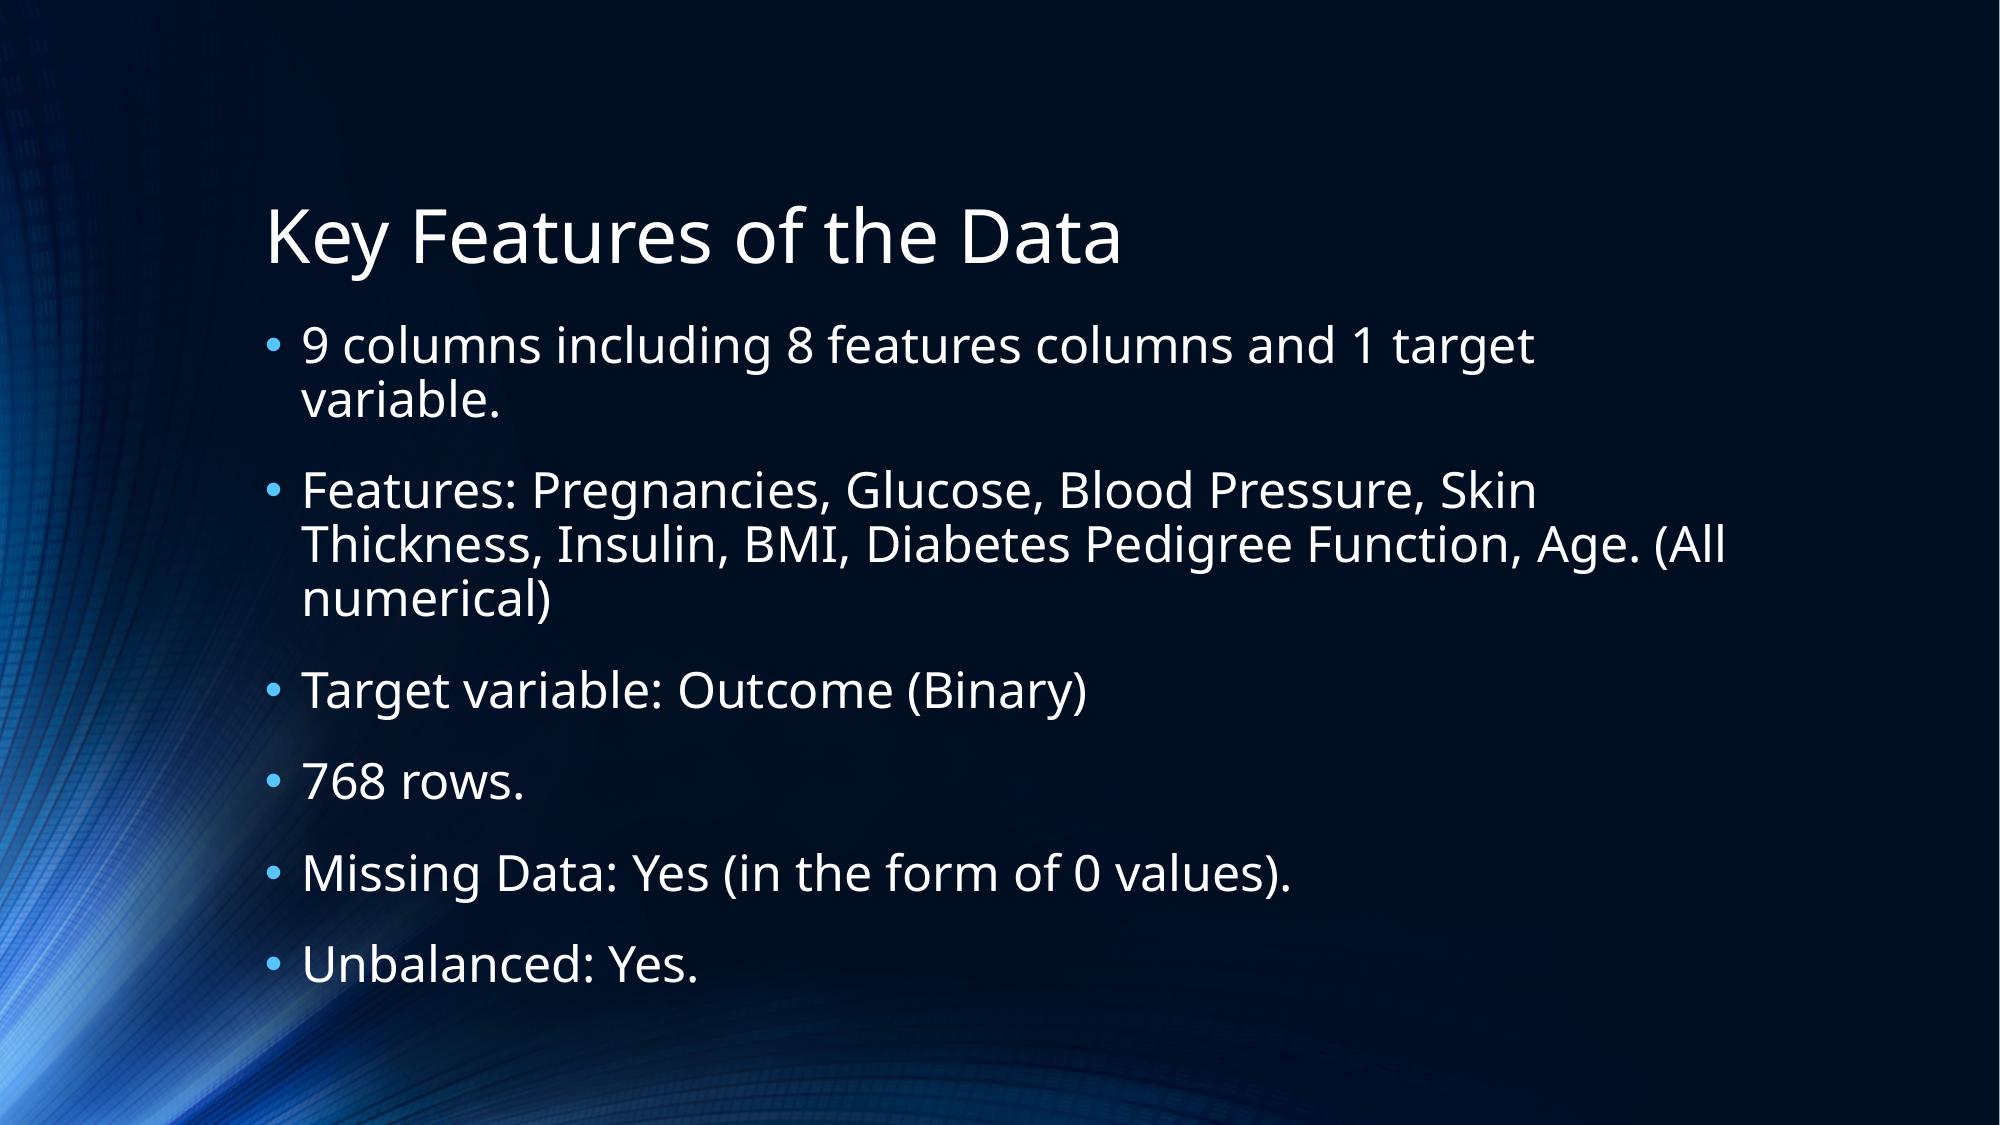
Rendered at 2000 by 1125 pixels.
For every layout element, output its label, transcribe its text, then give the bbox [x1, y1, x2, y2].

title Key Features of the Data [249, 62, 1750, 288]
list 9 columns including 8 features columns and 1 target variable. Features: Pregnancies, Glucose, Blood Pressure, Skin Thickness, Insulin, BMI, Diabetes Pedigree Function, Age. (All numerical) Target variable: Outcome (Binary) 768 rows. Missing Data: Yes (in the form of 0 values). Unbalanced: Yes. [249, 312, 1749, 988]
picture [0, 0, 2000, 1125]
